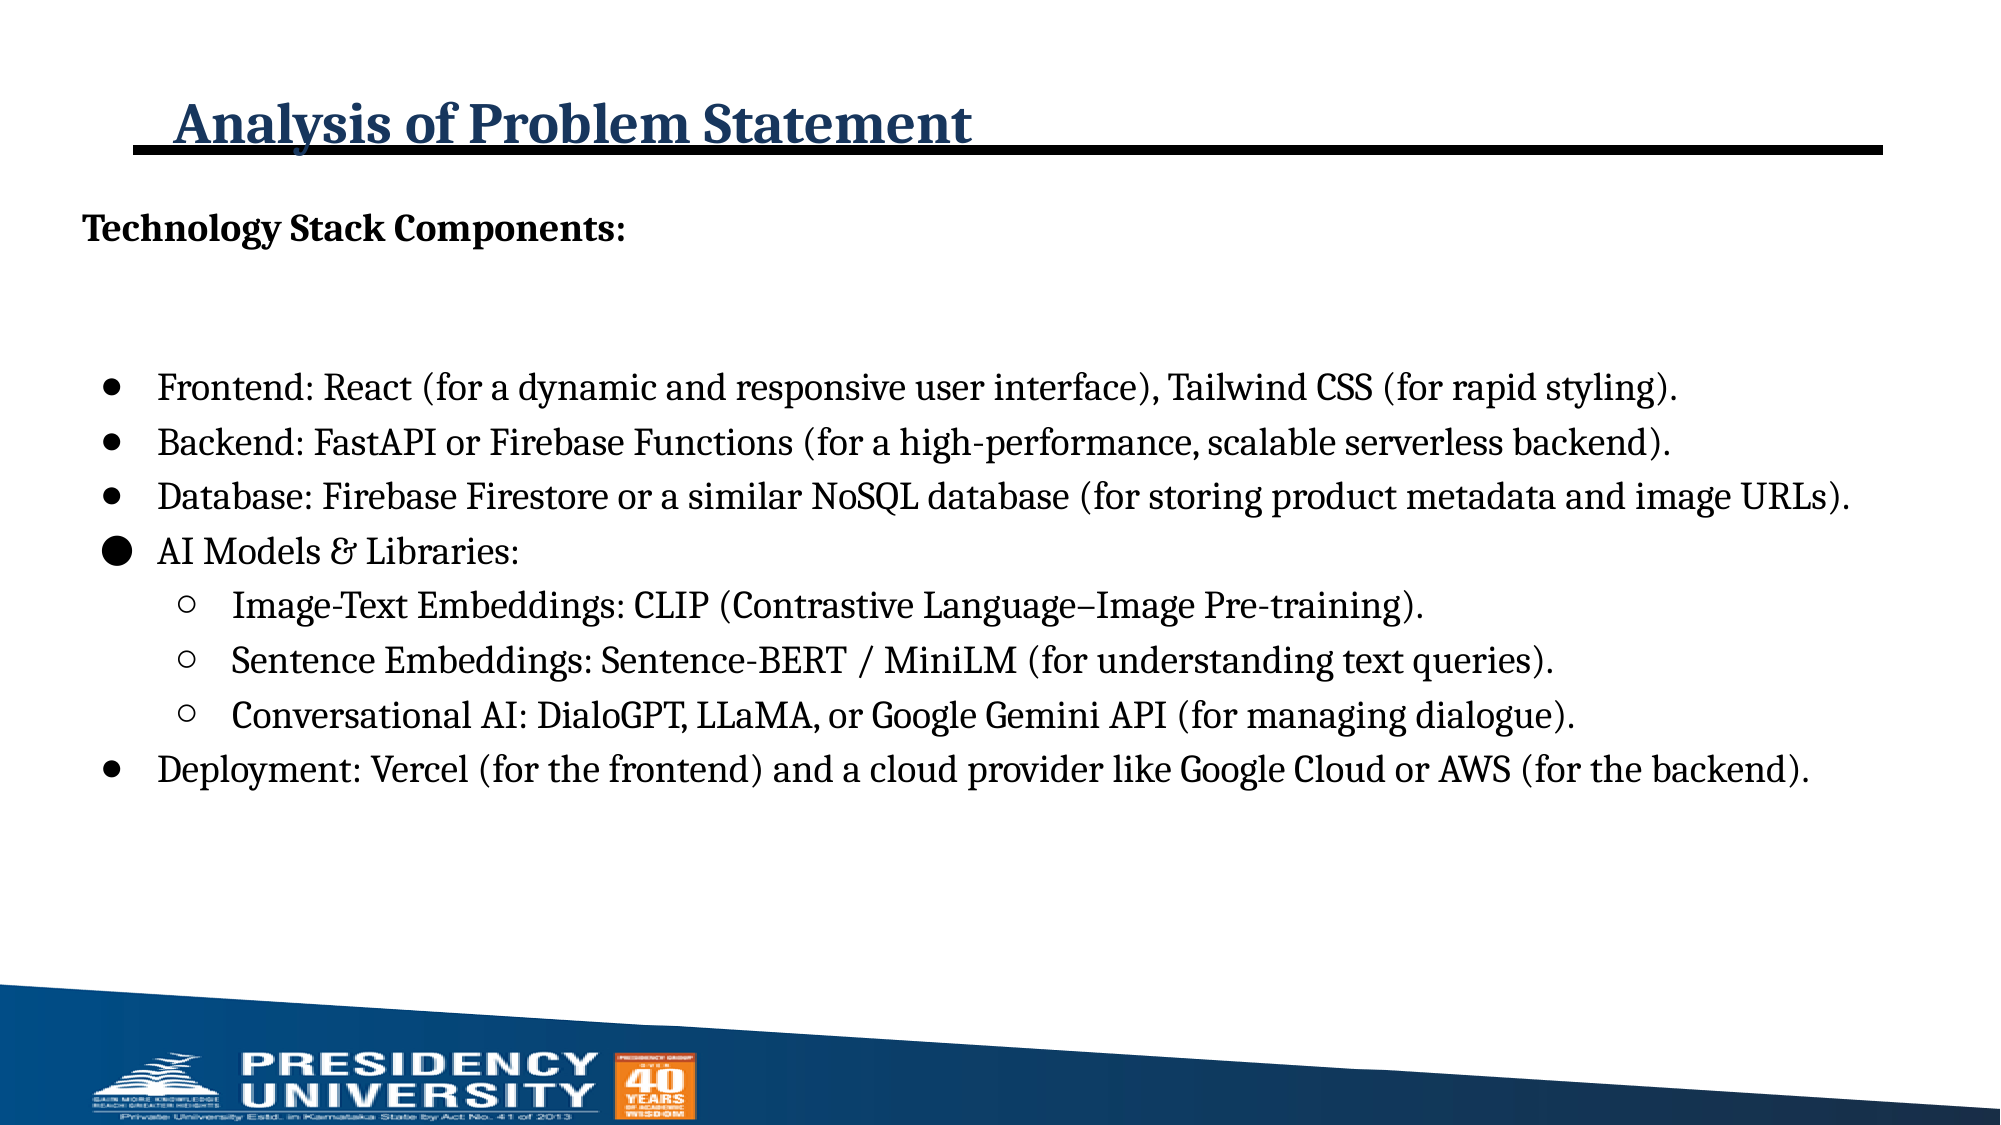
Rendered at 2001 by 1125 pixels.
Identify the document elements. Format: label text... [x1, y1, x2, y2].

title Analysis of Problem Statement [133, 45, 1884, 125]
picture [0, 982, 2000, 1125]
list Technology Stack Components: Frontend: React (for a dynamic and responsive user interface), Tailwind CSS (for rapid styling). Backend: FastAPI or Firebase Functions (for a high-performance, scalable serverless backend). Database: Firebase Firestore or a similar NoSQL database (for storing product metadata and image URLs). AI Models & Libraries: Image-Text Embeddings: CLIP (Contrastive Language–Image Pre-training). Sentence Embeddings: Sentence-BERT / MiniLM (for understanding text queries). Conversational AI: DialoGPT, LLaMA, or Google Gemini API (for managing dialogue). Deployment: Vercel (for the frontend) and a cloud provider like Google Cloud or AWS (for the backend). [67, 187, 1950, 1000]
